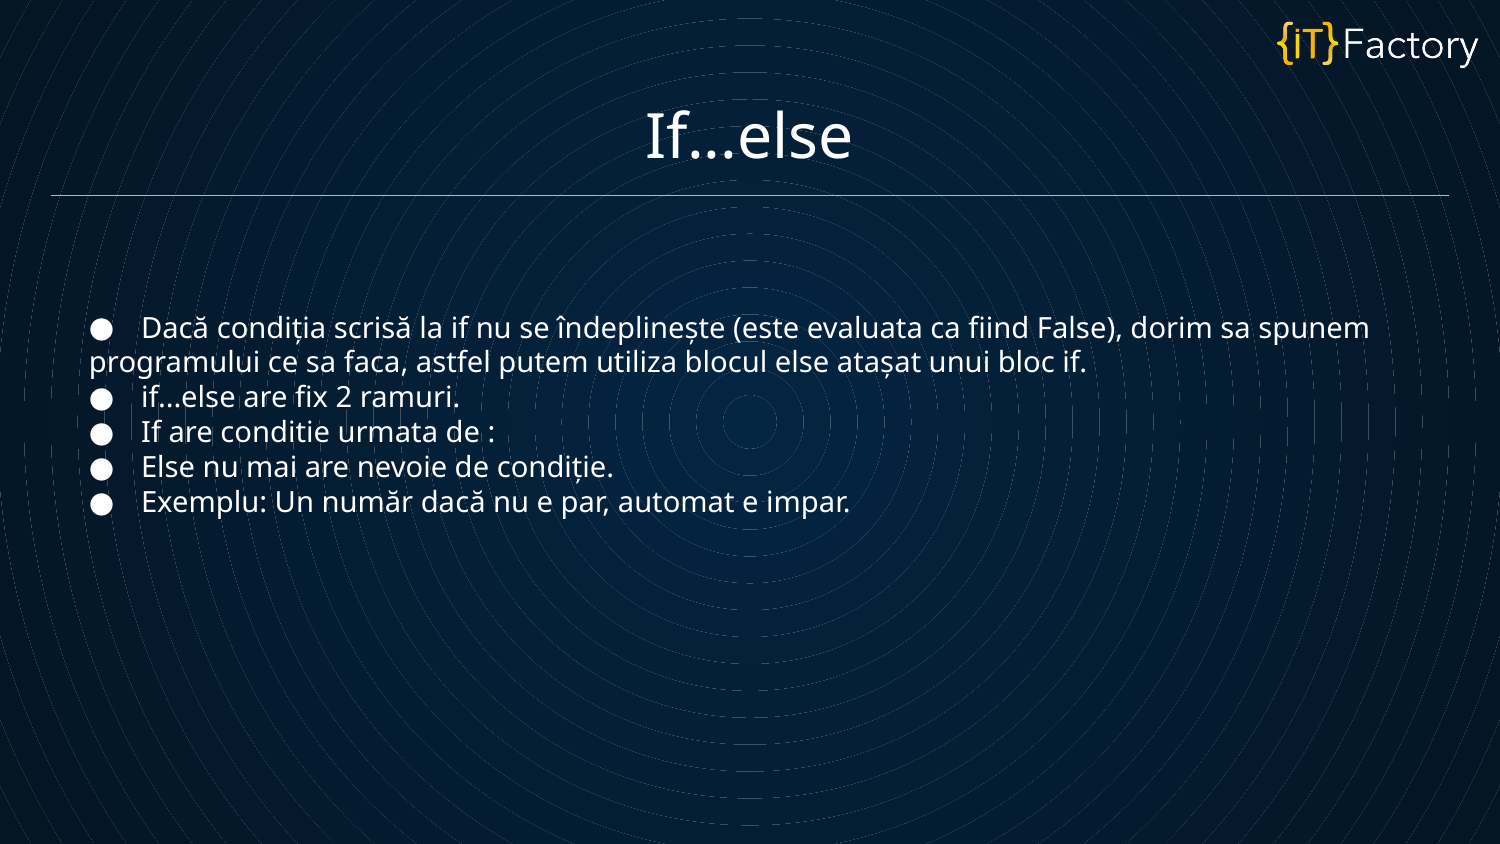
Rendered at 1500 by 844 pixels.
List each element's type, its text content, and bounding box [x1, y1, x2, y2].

title If...else [51, 86, 1449, 186]
picture [1277, 16, 1479, 73]
text_box Dacă condiția scrisă la if nu se îndeplinește (este evaluata ca fiind False), dorim sa spunem programului ce sa faca, astfel putem utiliza blocul else atașat unui bloc if. if...else are fix 2 ramuri. If are conditie urmata de : Else nu mai are nevoie de condiție. Exemplu: Un număr dacă nu e par, automat e impar. [51, 293, 1477, 550]
